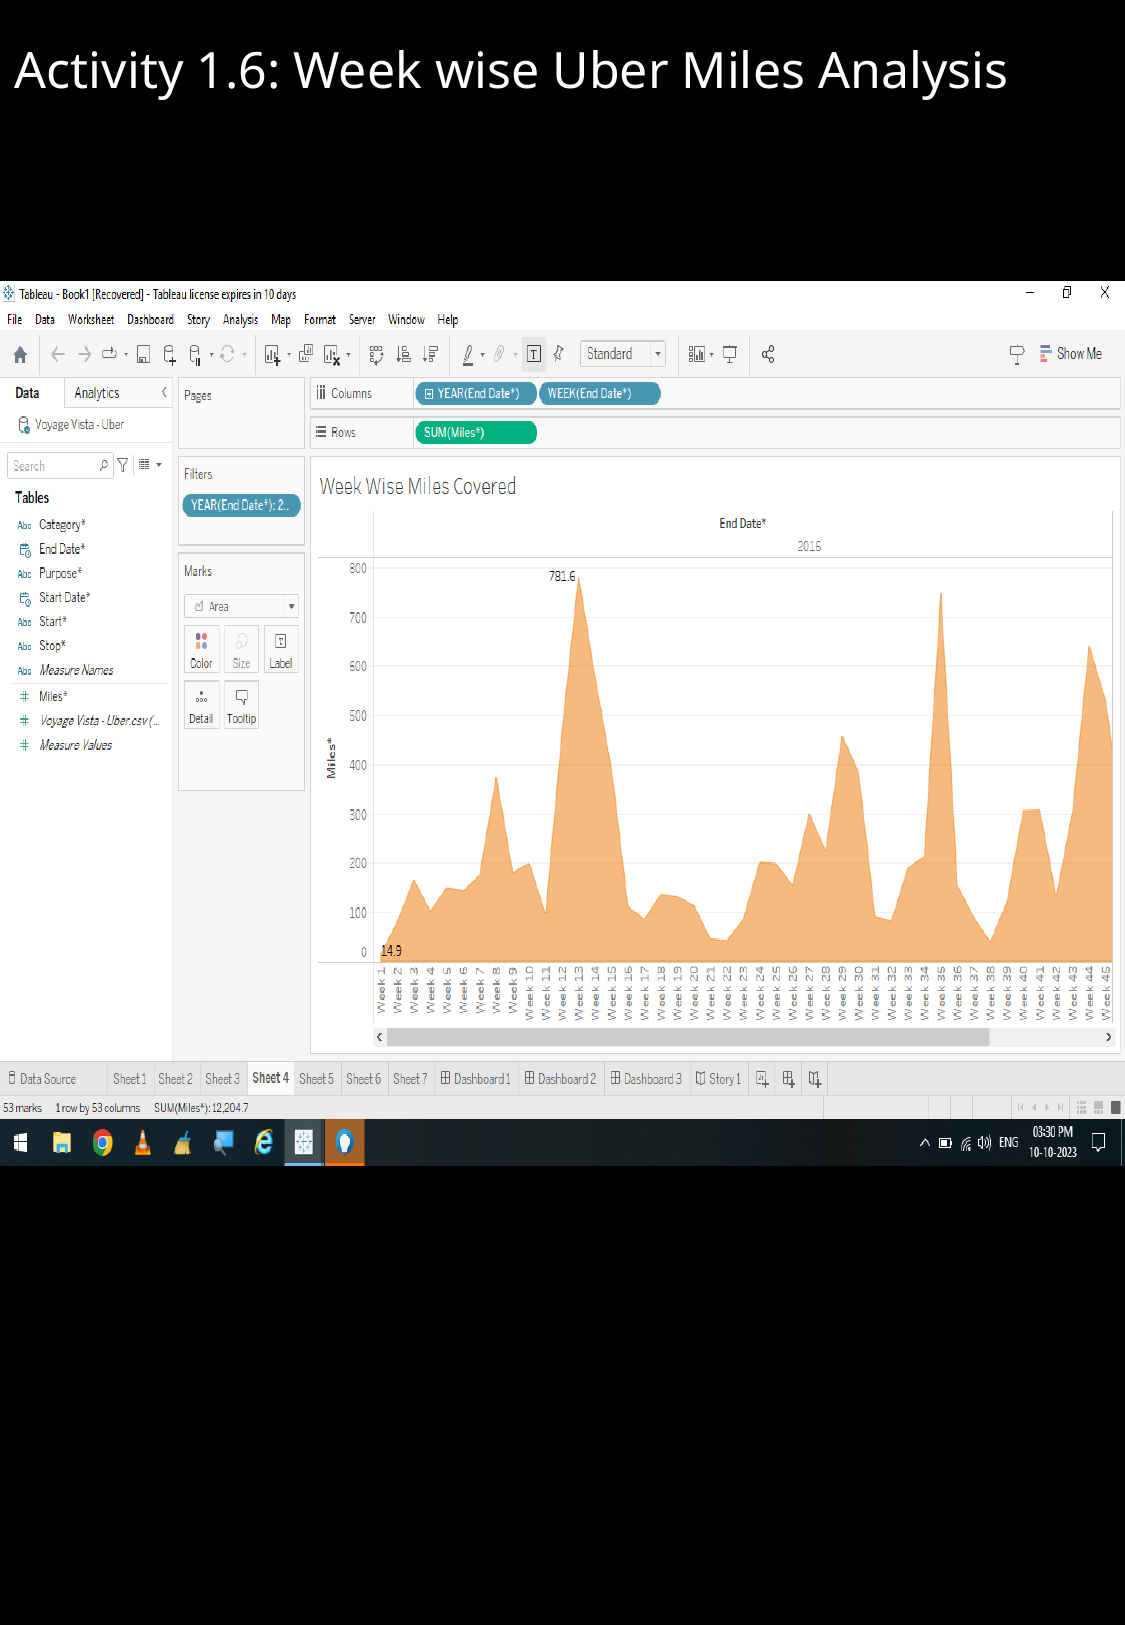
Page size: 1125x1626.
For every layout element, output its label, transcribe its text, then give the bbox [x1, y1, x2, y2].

text_box Activity 1.6: Week wise Uber Miles Analysis [0, 31, 1125, 106]
picture [0, 281, 1125, 1166]
